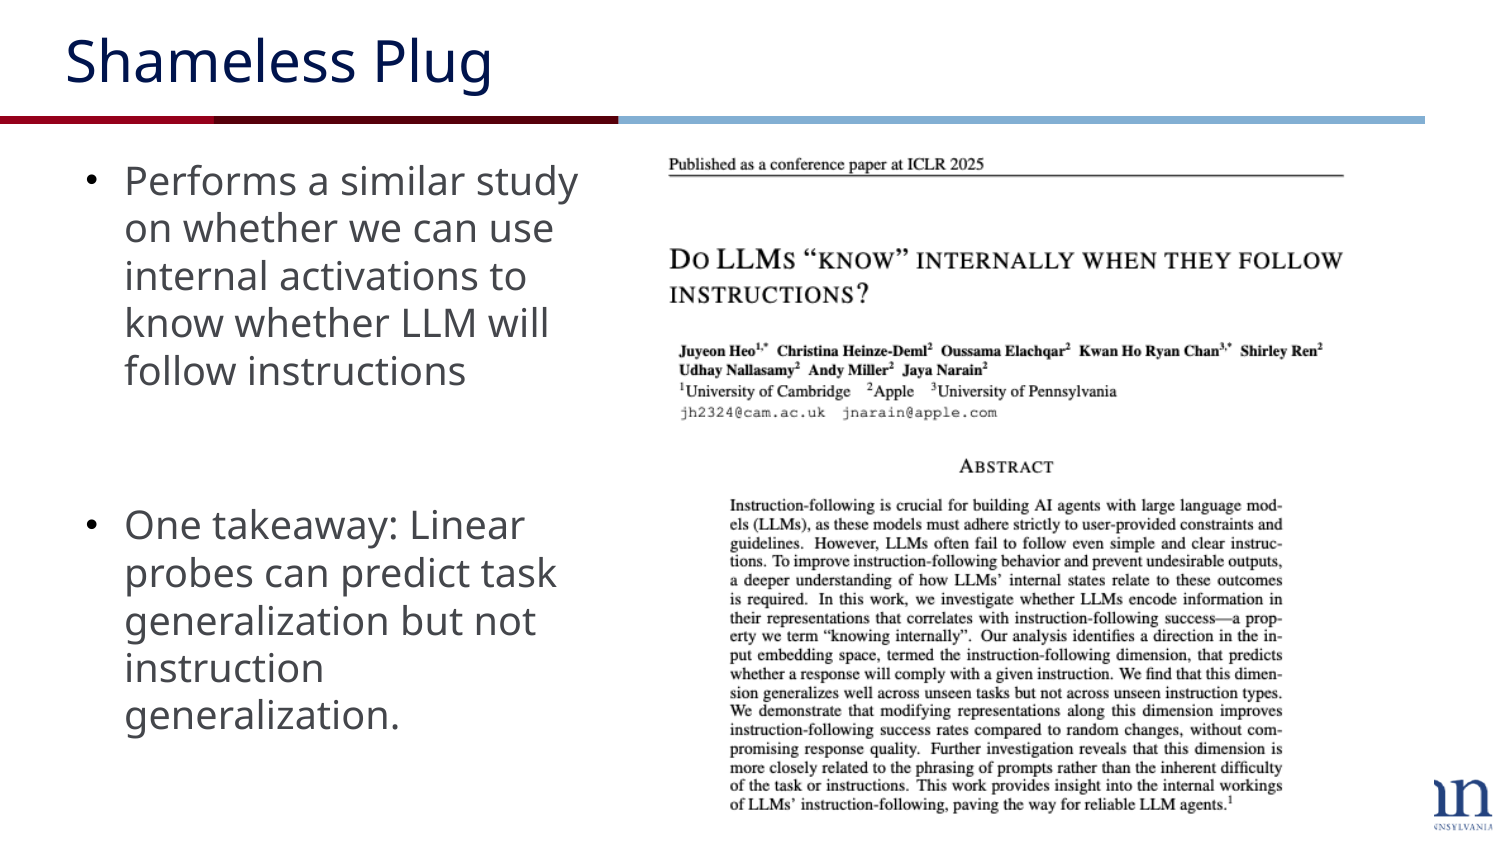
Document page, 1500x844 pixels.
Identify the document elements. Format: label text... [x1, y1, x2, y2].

list Performs a similar study on whether we can use internal activations to know whether LLM will follow instructions One takeaway: Linear probes can predict task generalization but not instruction generalization. [70, 148, 606, 754]
picture [608, 147, 1493, 834]
title Shameless Plug [50, 2, 1401, 117]
